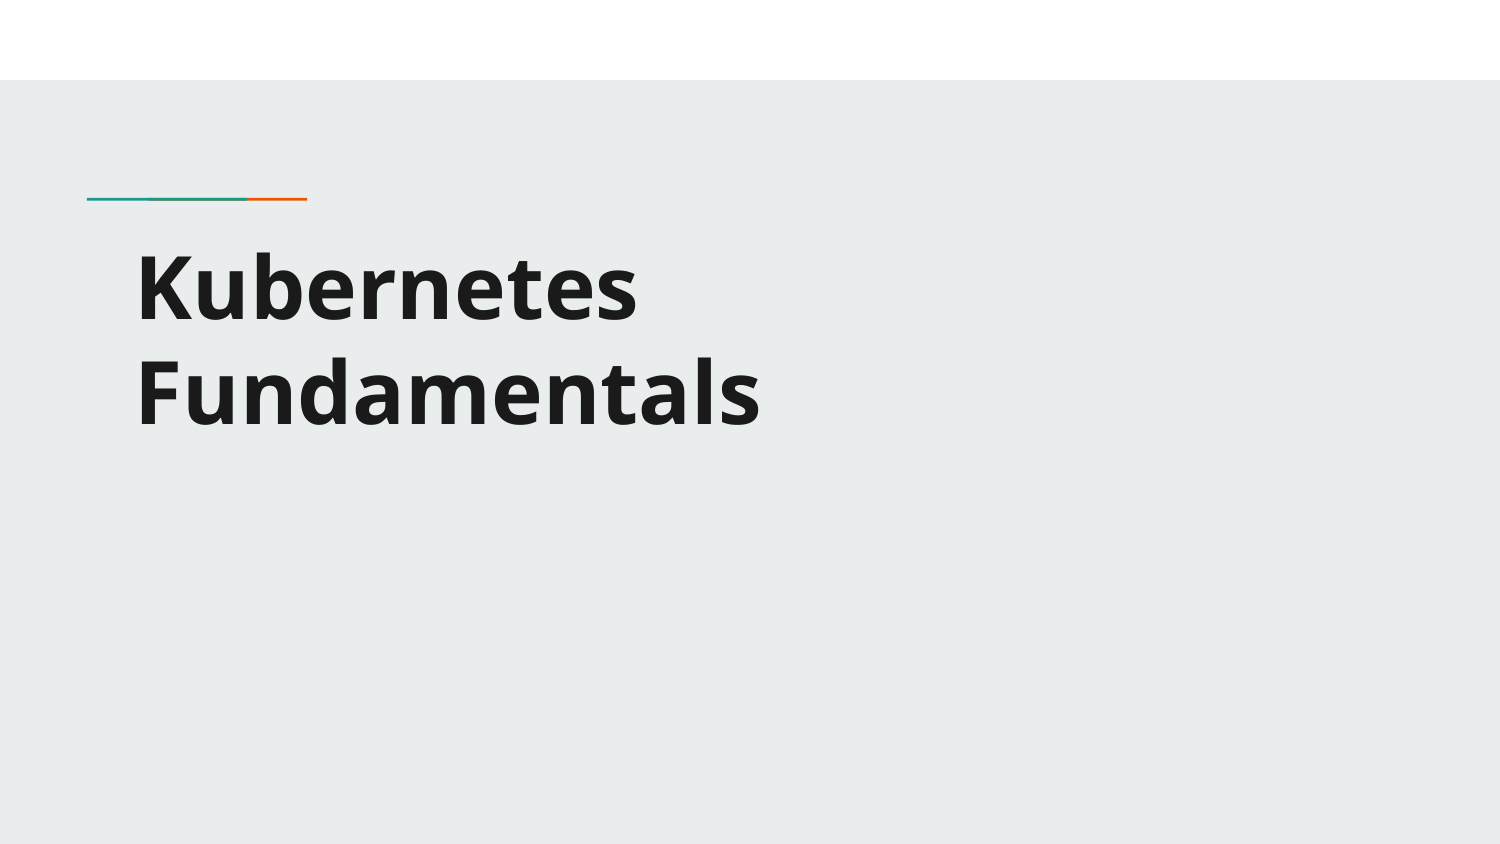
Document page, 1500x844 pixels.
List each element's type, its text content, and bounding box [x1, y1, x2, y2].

title Kubernetes Fundamentals [119, 216, 1381, 490]
